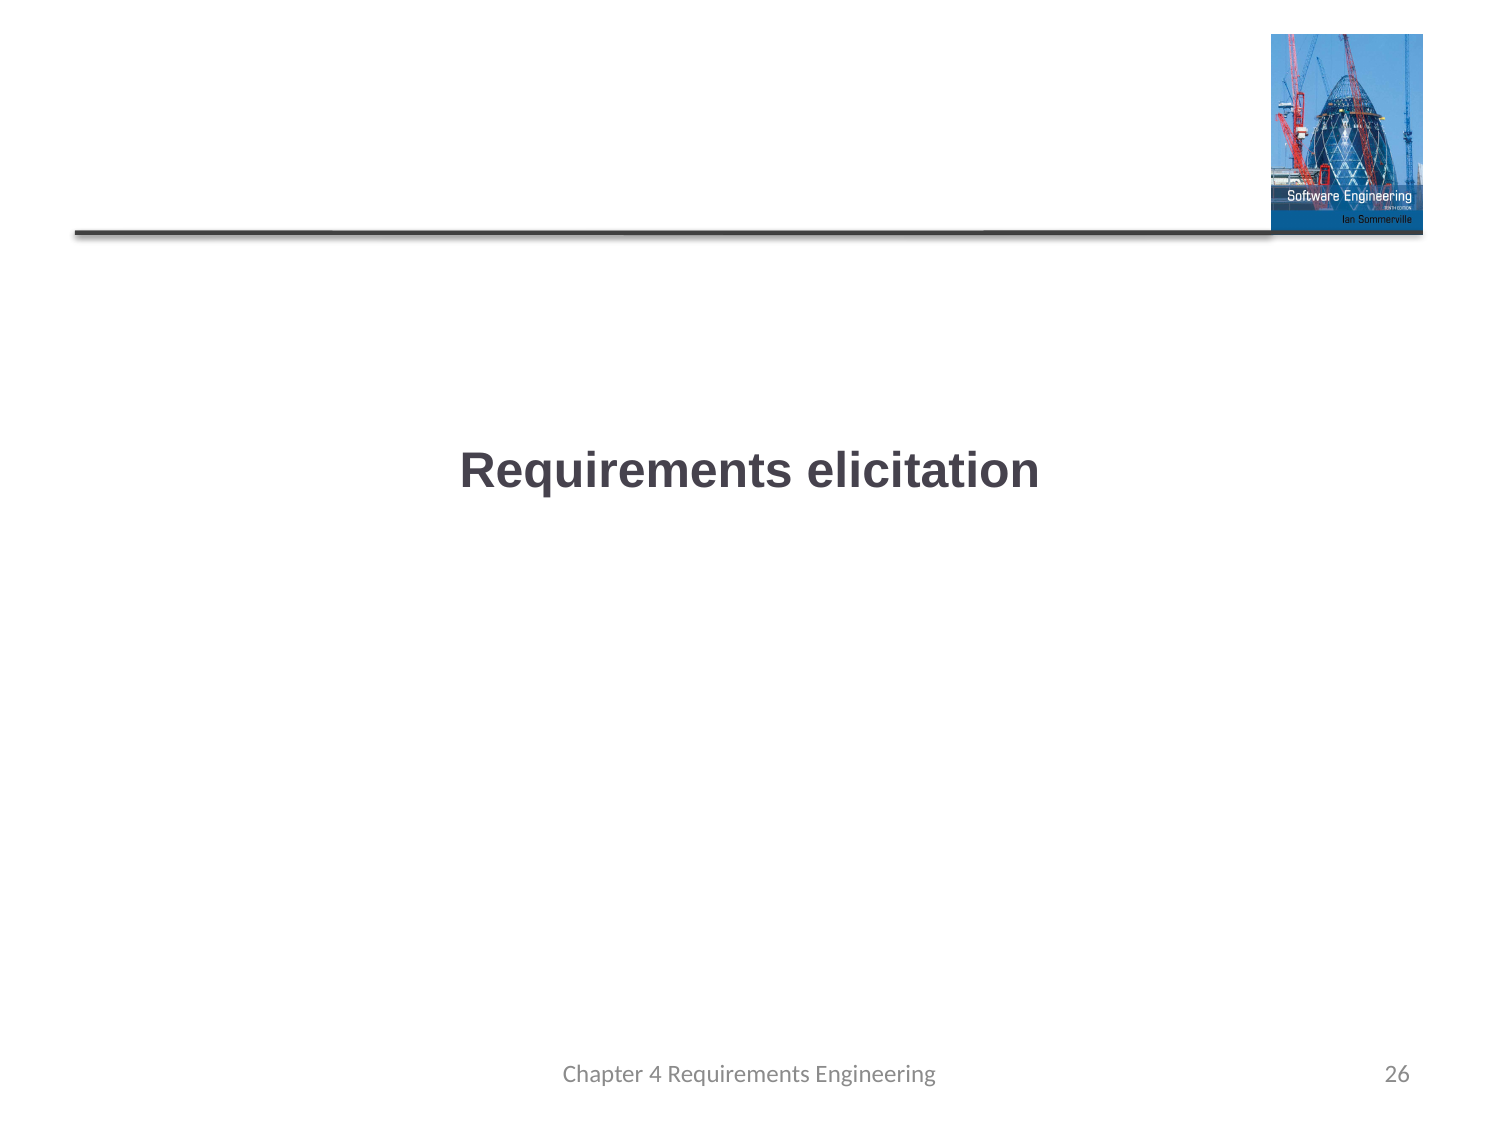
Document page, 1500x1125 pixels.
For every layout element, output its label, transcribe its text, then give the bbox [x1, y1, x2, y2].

picture [1271, 34, 1423, 230]
slide_number 26 [1074, 1042, 1425, 1103]
title Requirements elicitation [74, 373, 1426, 562]
footer Chapter 4 Requirements Engineering [512, 1042, 988, 1103]
